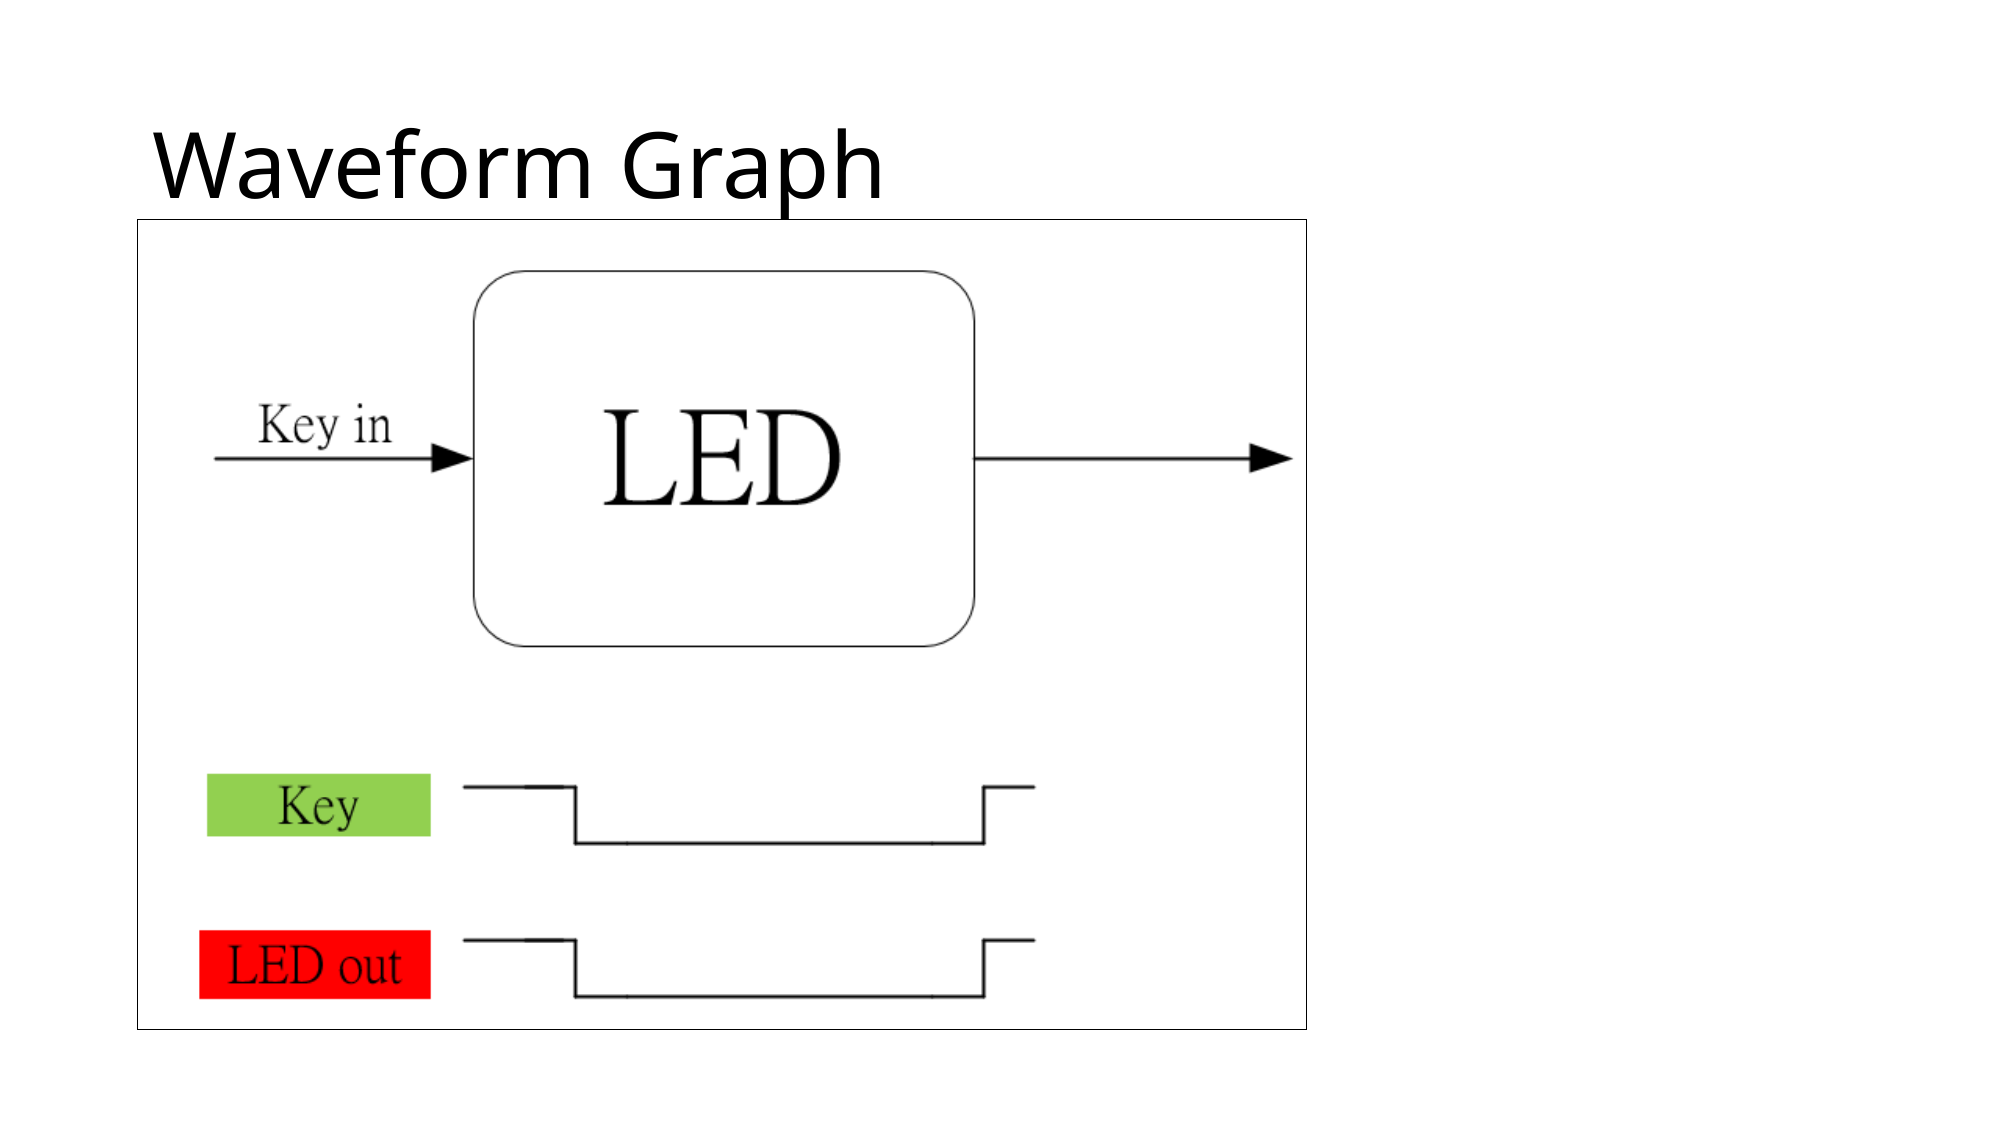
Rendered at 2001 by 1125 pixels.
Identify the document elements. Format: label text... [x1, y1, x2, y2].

title Waveform Graph [137, 59, 1863, 278]
picture [137, 219, 1307, 1030]
